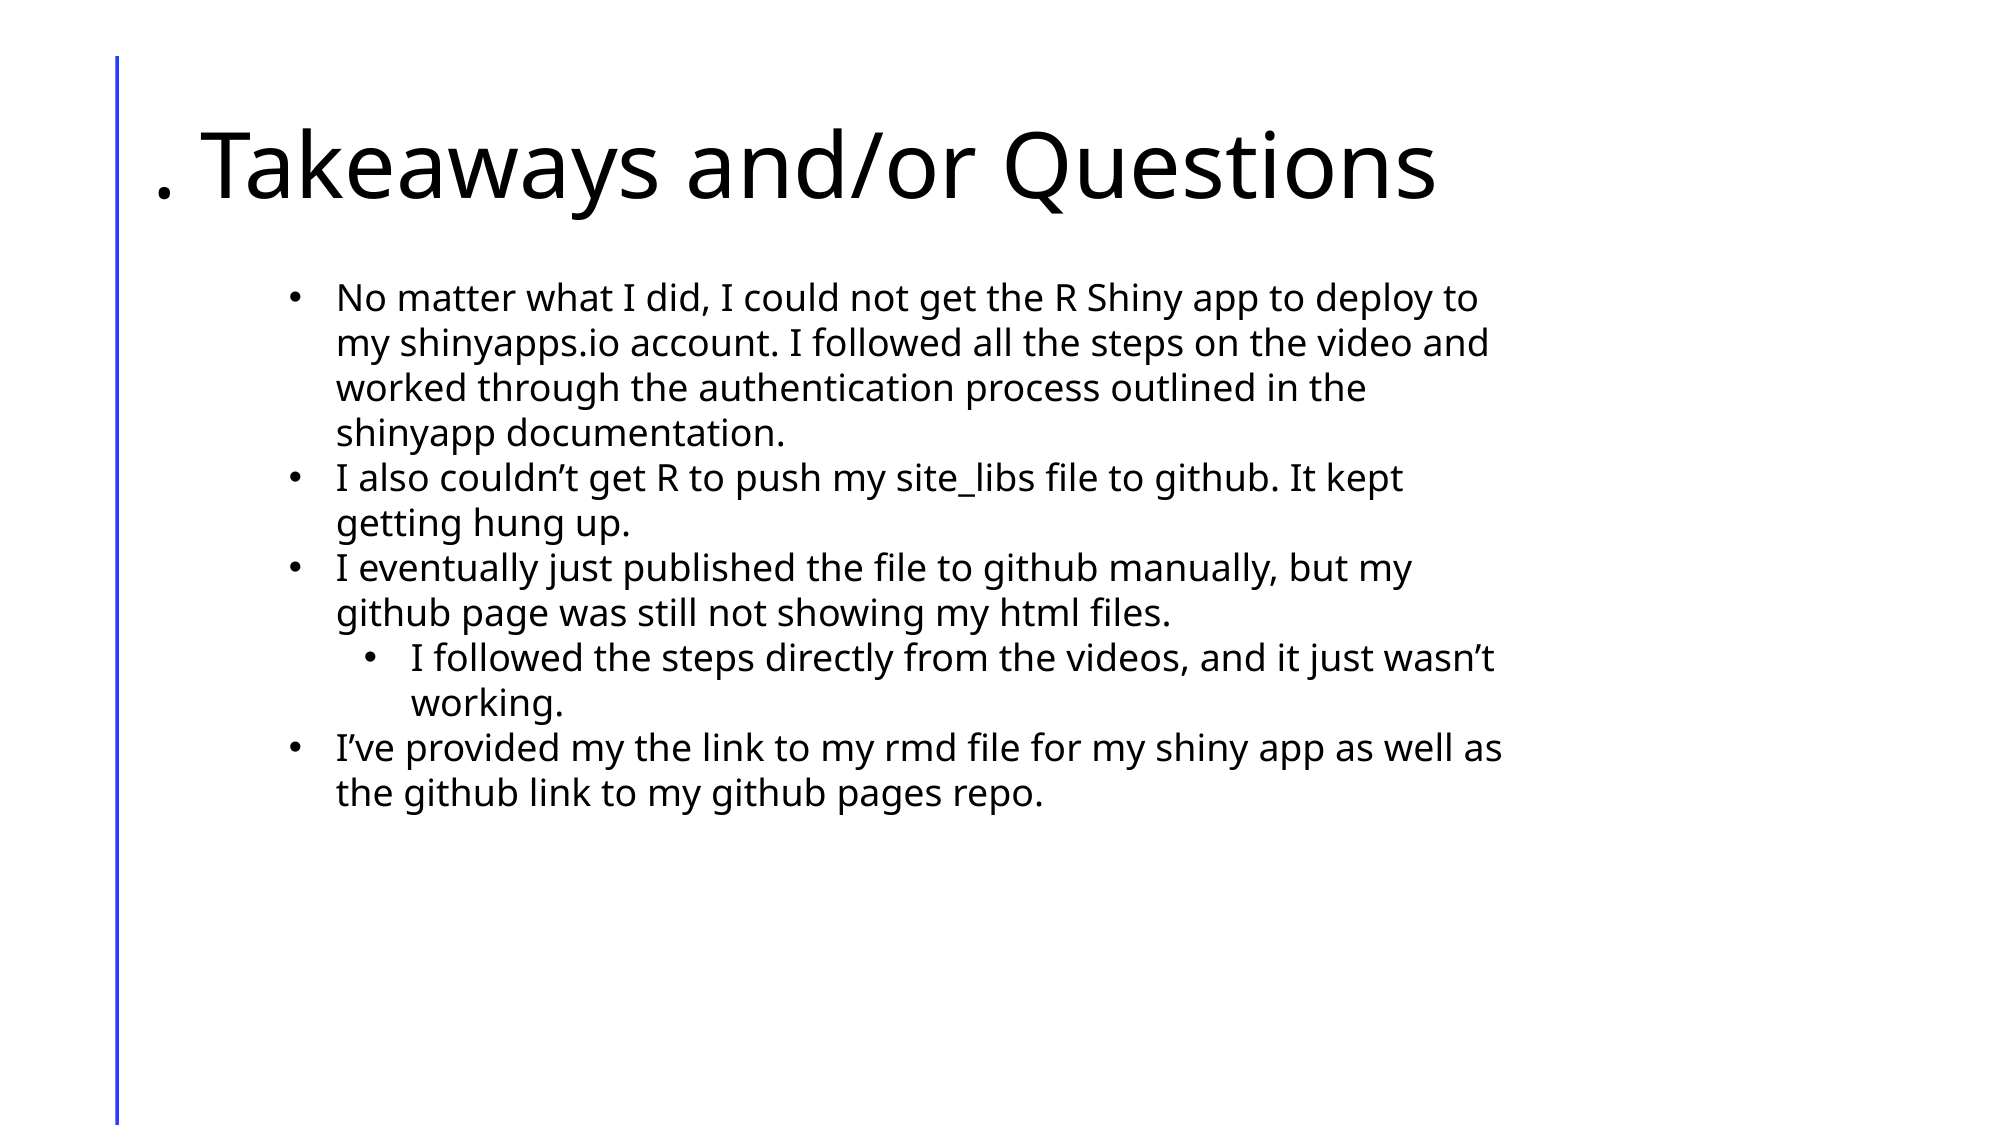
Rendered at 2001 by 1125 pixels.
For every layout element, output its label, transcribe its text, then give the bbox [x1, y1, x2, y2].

title . Takeaways and/or Questions [137, 59, 1863, 278]
text_box No matter what I did, I could not get the R Shiny app to deploy to my shinyapps.io account. I followed all the steps on the video and worked through the authentication process outlined in the shinyapp documentation. I also couldn’t get R to push my site_libs file to github. It kept getting hung up. I eventually just published the file to github manually, but my github page was still not showing my html files. I followed the steps directly from the videos, and it just wasn’t working. I’ve provided my the link to my rmd file for my shiny app as well as the github link to my github pages repo. [199, 266, 1546, 867]
